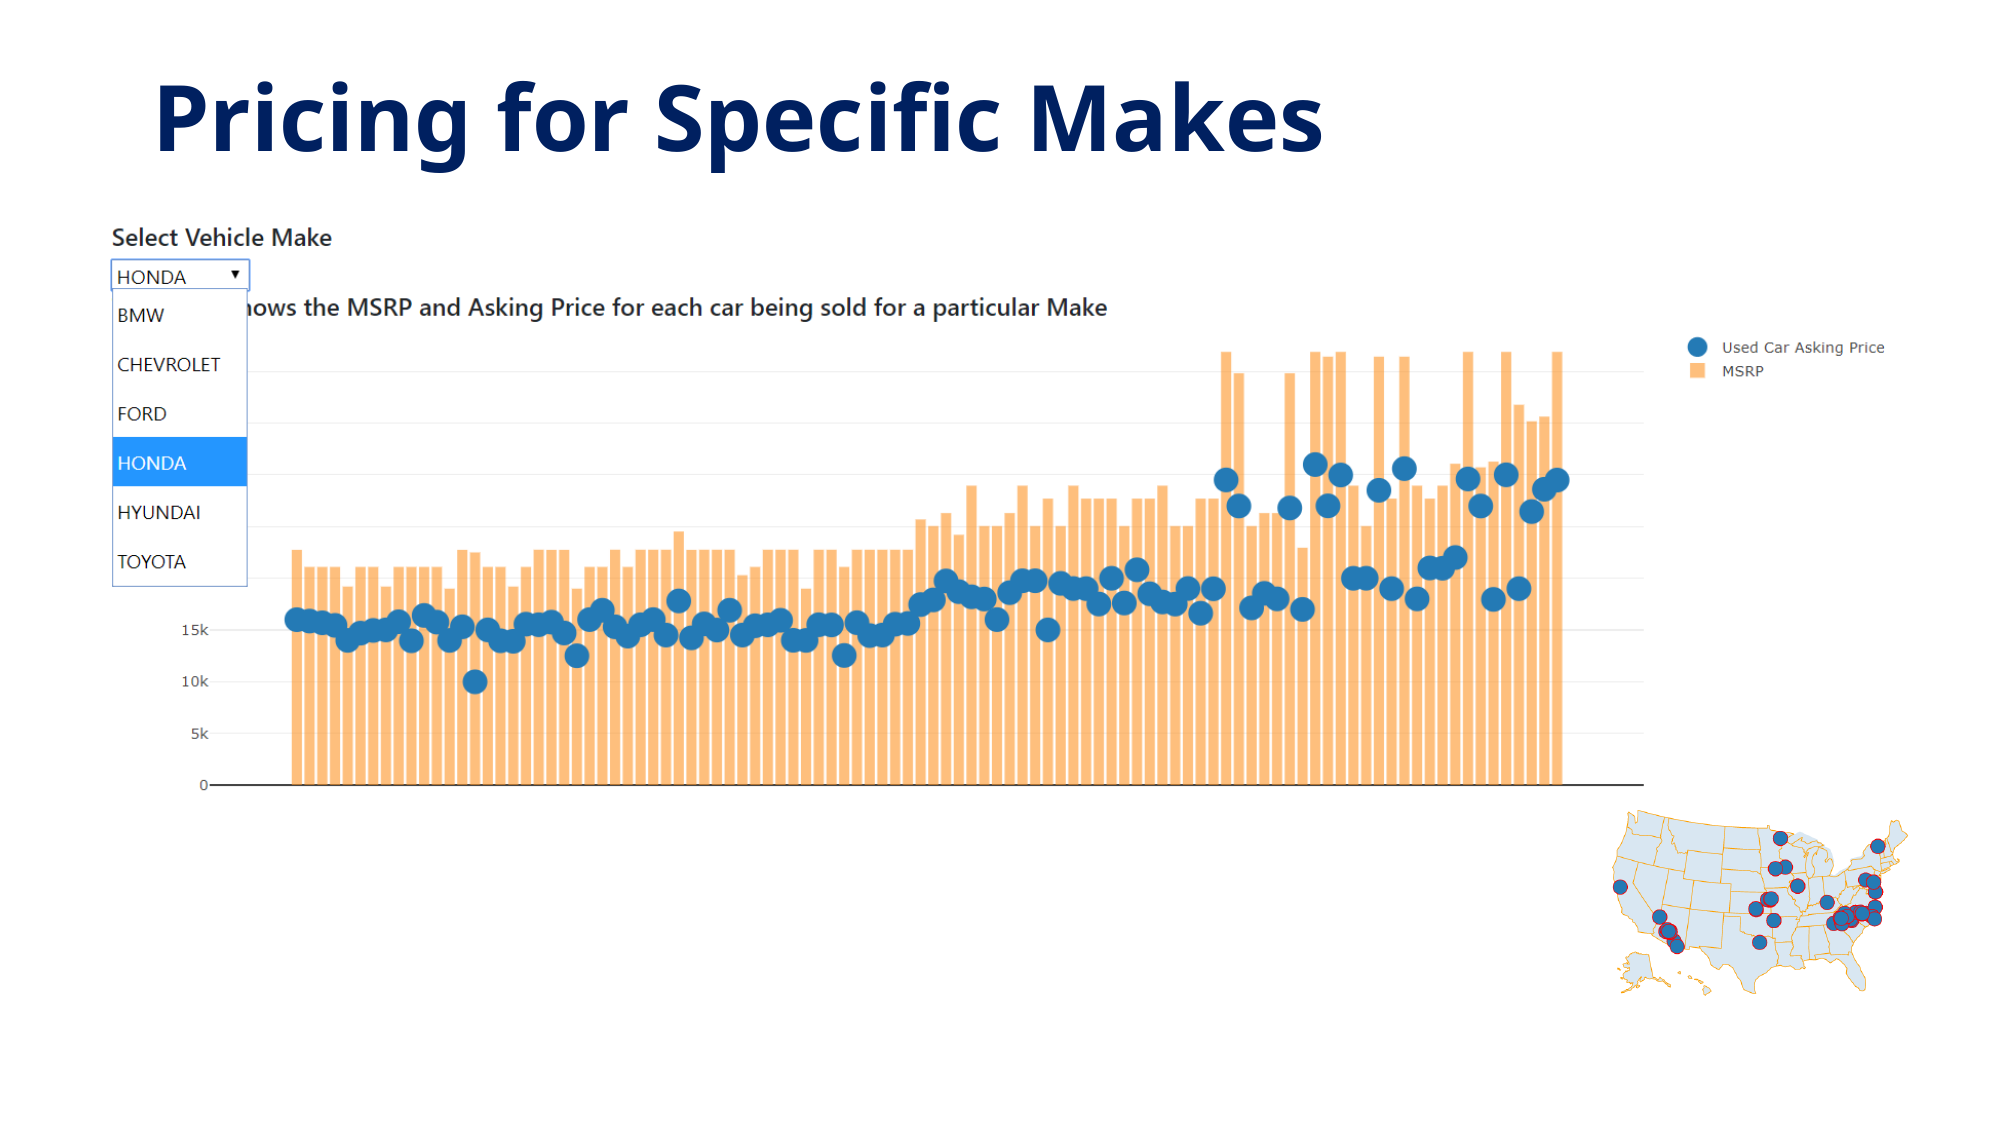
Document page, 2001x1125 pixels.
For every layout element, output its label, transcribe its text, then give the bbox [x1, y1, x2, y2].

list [87, 208, 1913, 802]
picture [1591, 782, 1931, 1025]
title Pricing for Specific Makes [137, 13, 1863, 208]
